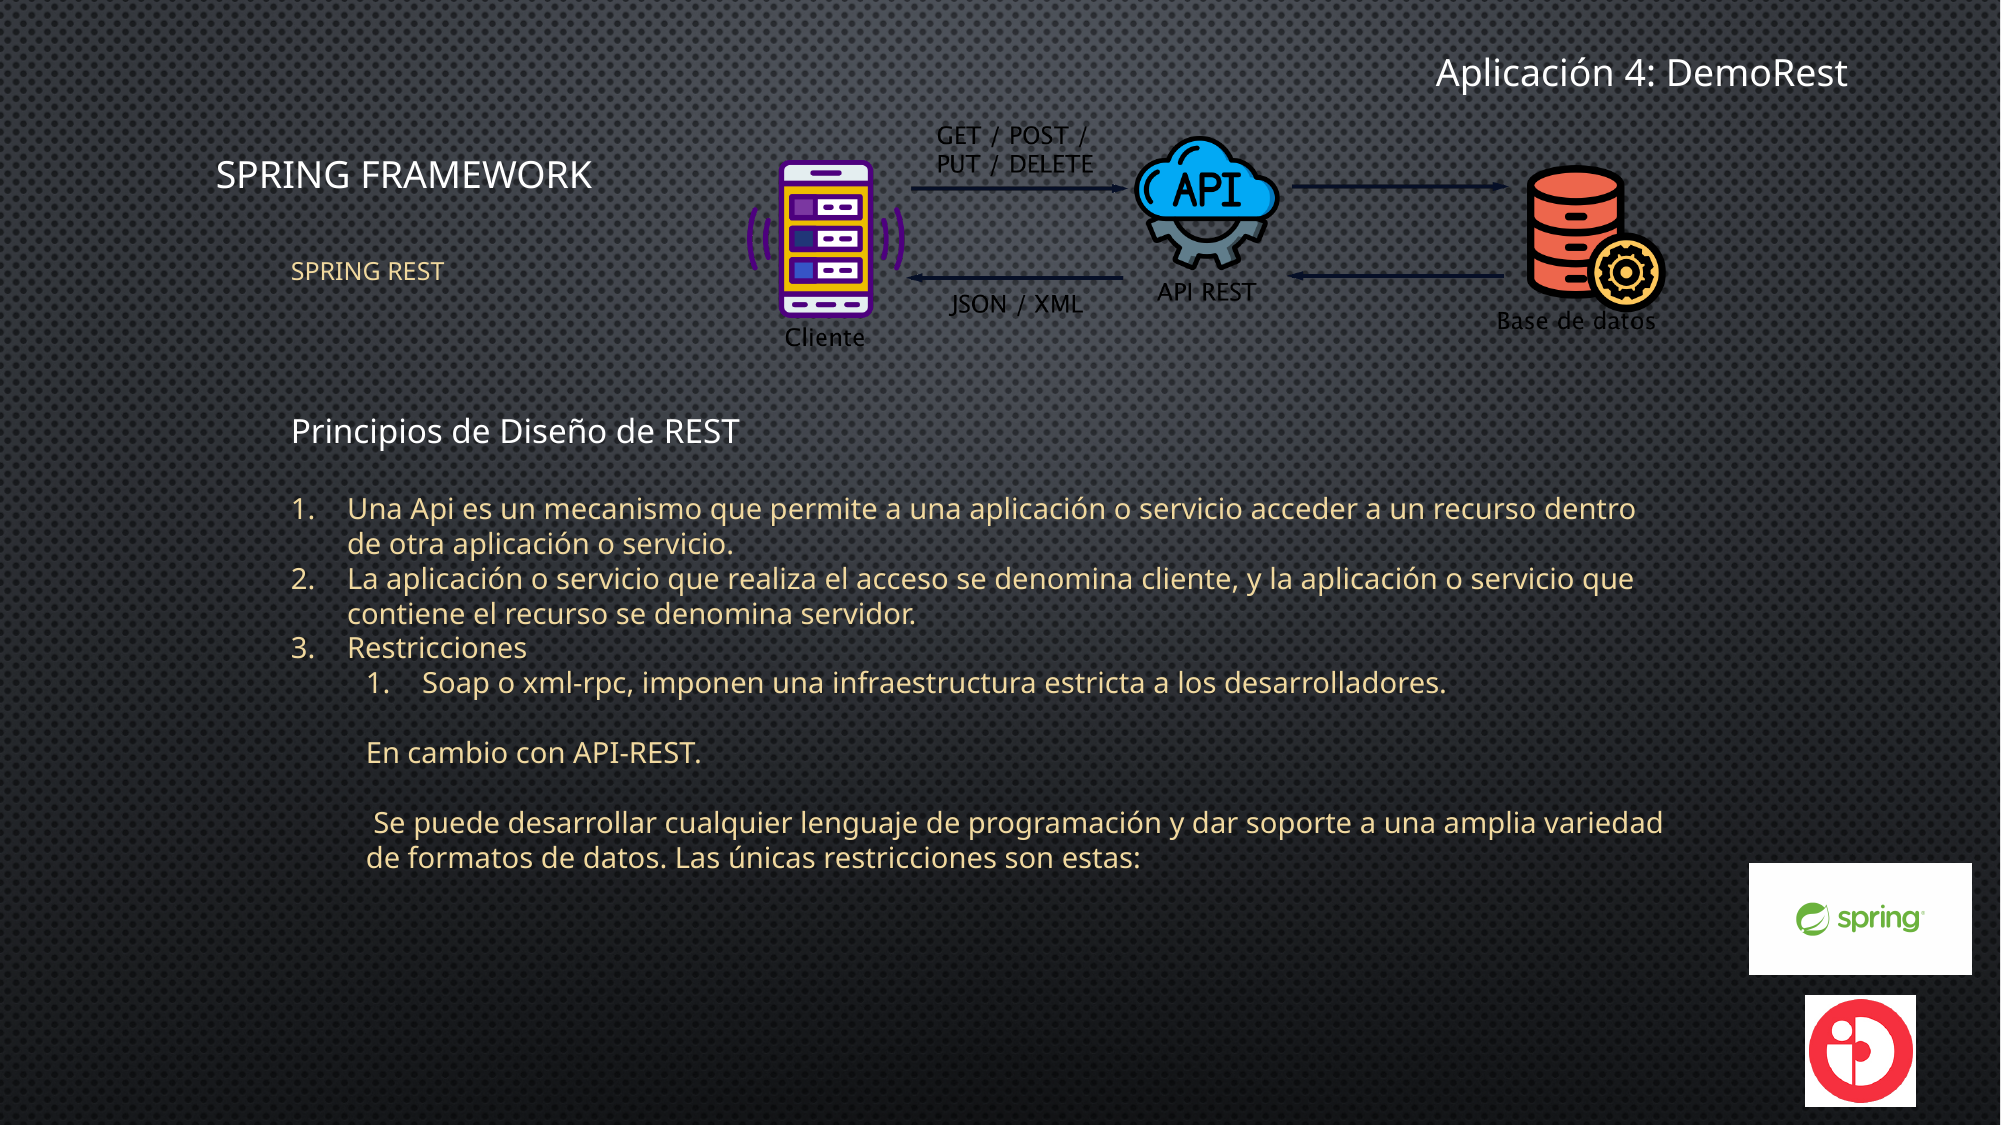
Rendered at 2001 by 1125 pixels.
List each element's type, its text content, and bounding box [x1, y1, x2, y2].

picture [1749, 863, 1972, 975]
text_box Aplicación 4: DemoRest [1345, 41, 2000, 102]
picture [746, 120, 1667, 351]
picture [1804, 995, 1917, 1107]
text_box SPRING FRAMEWORK SPRING REST Principios de Diseño de REST Una Api es un mecanismo que permite a una aplicación o servicio acceder a un recurso dentro de otra aplicación o servicio. La aplicación o servicio que realiza el acceso se denomina cliente, y la aplicación o servicio que contiene el recurso se denomina servidor. Restricciones Soap o xml-rpc, imponen una infraestructura estricta a los desarrolladores. En cambio con API-REST. Se puede desarrollar cualquier lenguaje de programación y dar soporte a una amplia variedad de formatos de datos. Las únicas restricciones son estas: [201, 143, 1691, 1125]
